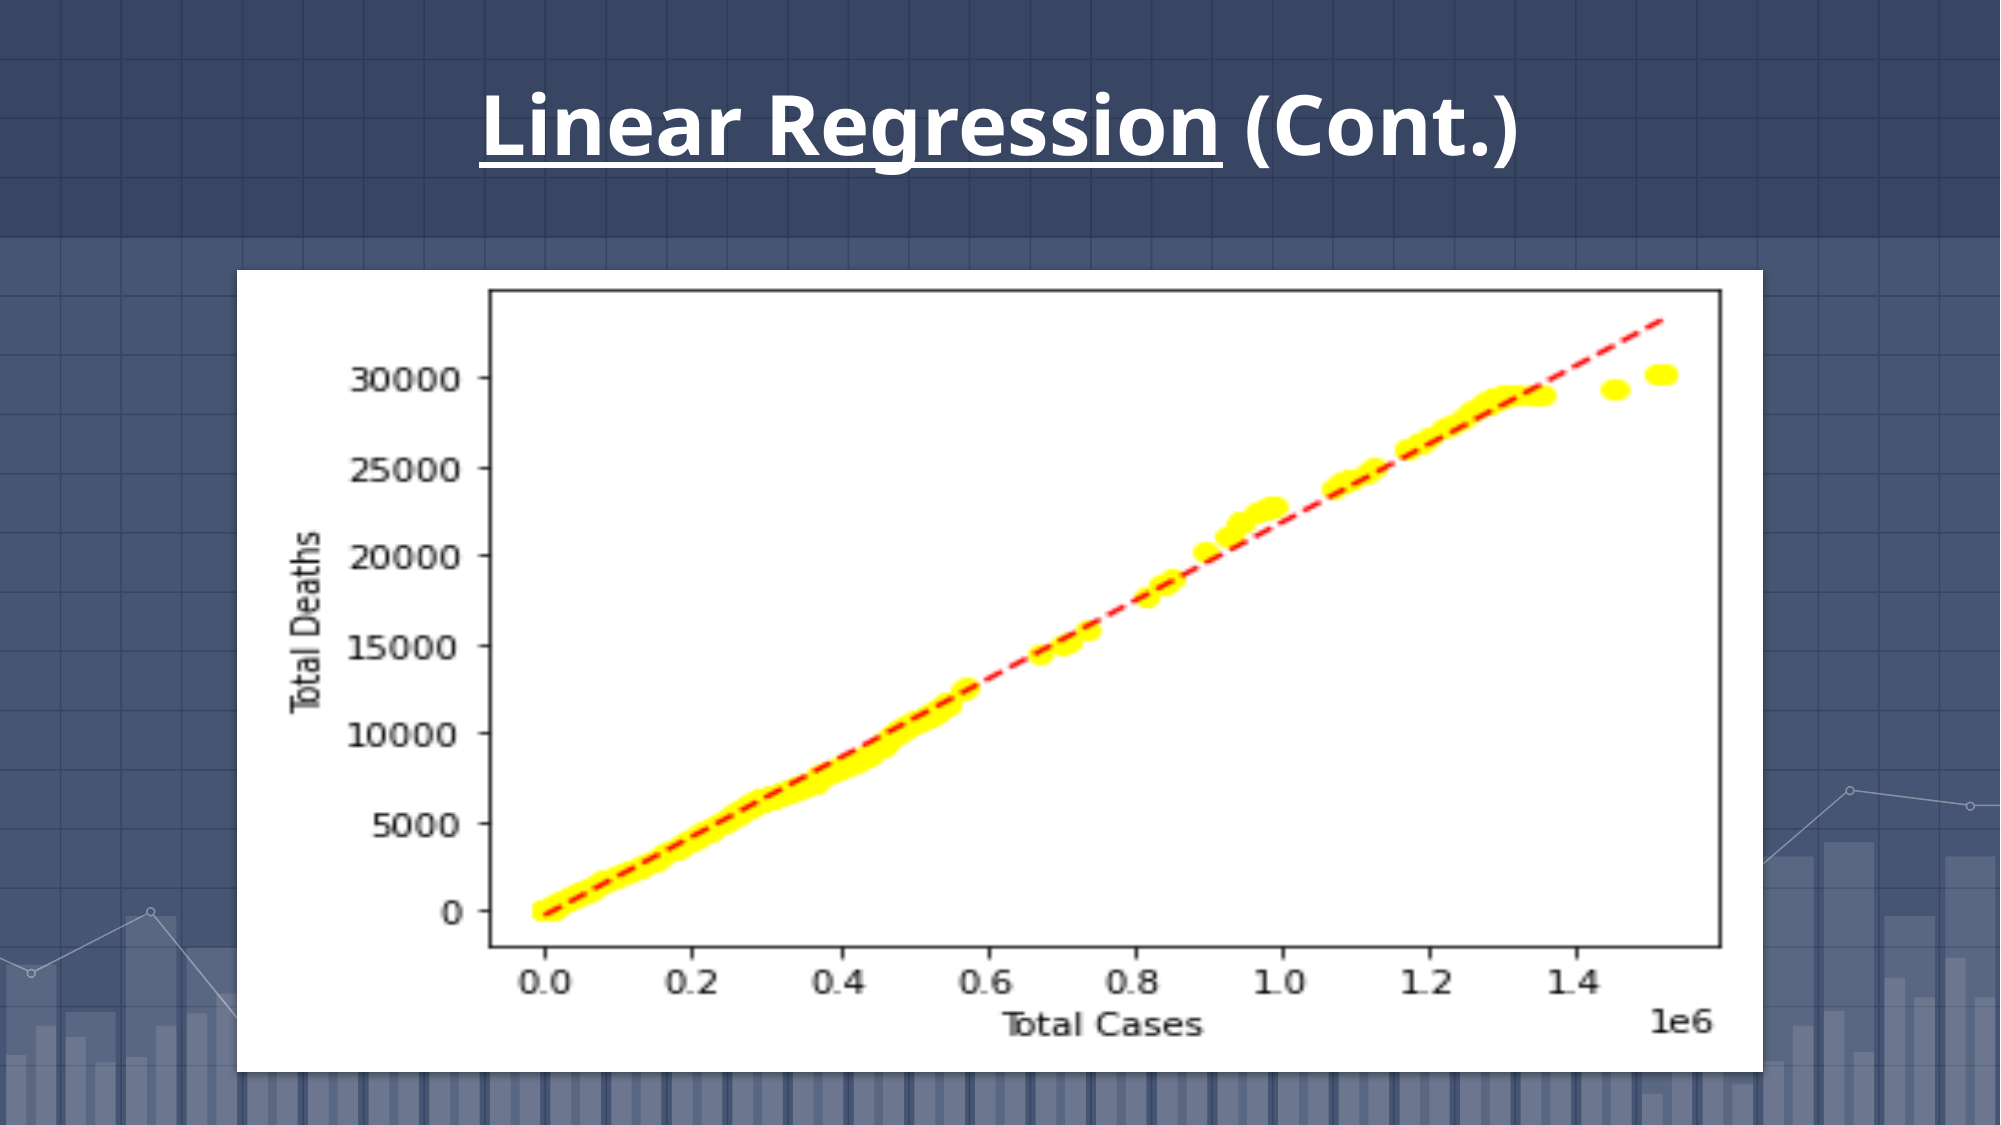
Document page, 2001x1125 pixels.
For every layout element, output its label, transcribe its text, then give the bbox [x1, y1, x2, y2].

picture [250, 283, 1750, 1058]
title Linear Regression (Cont.) [159, 0, 1841, 188]
